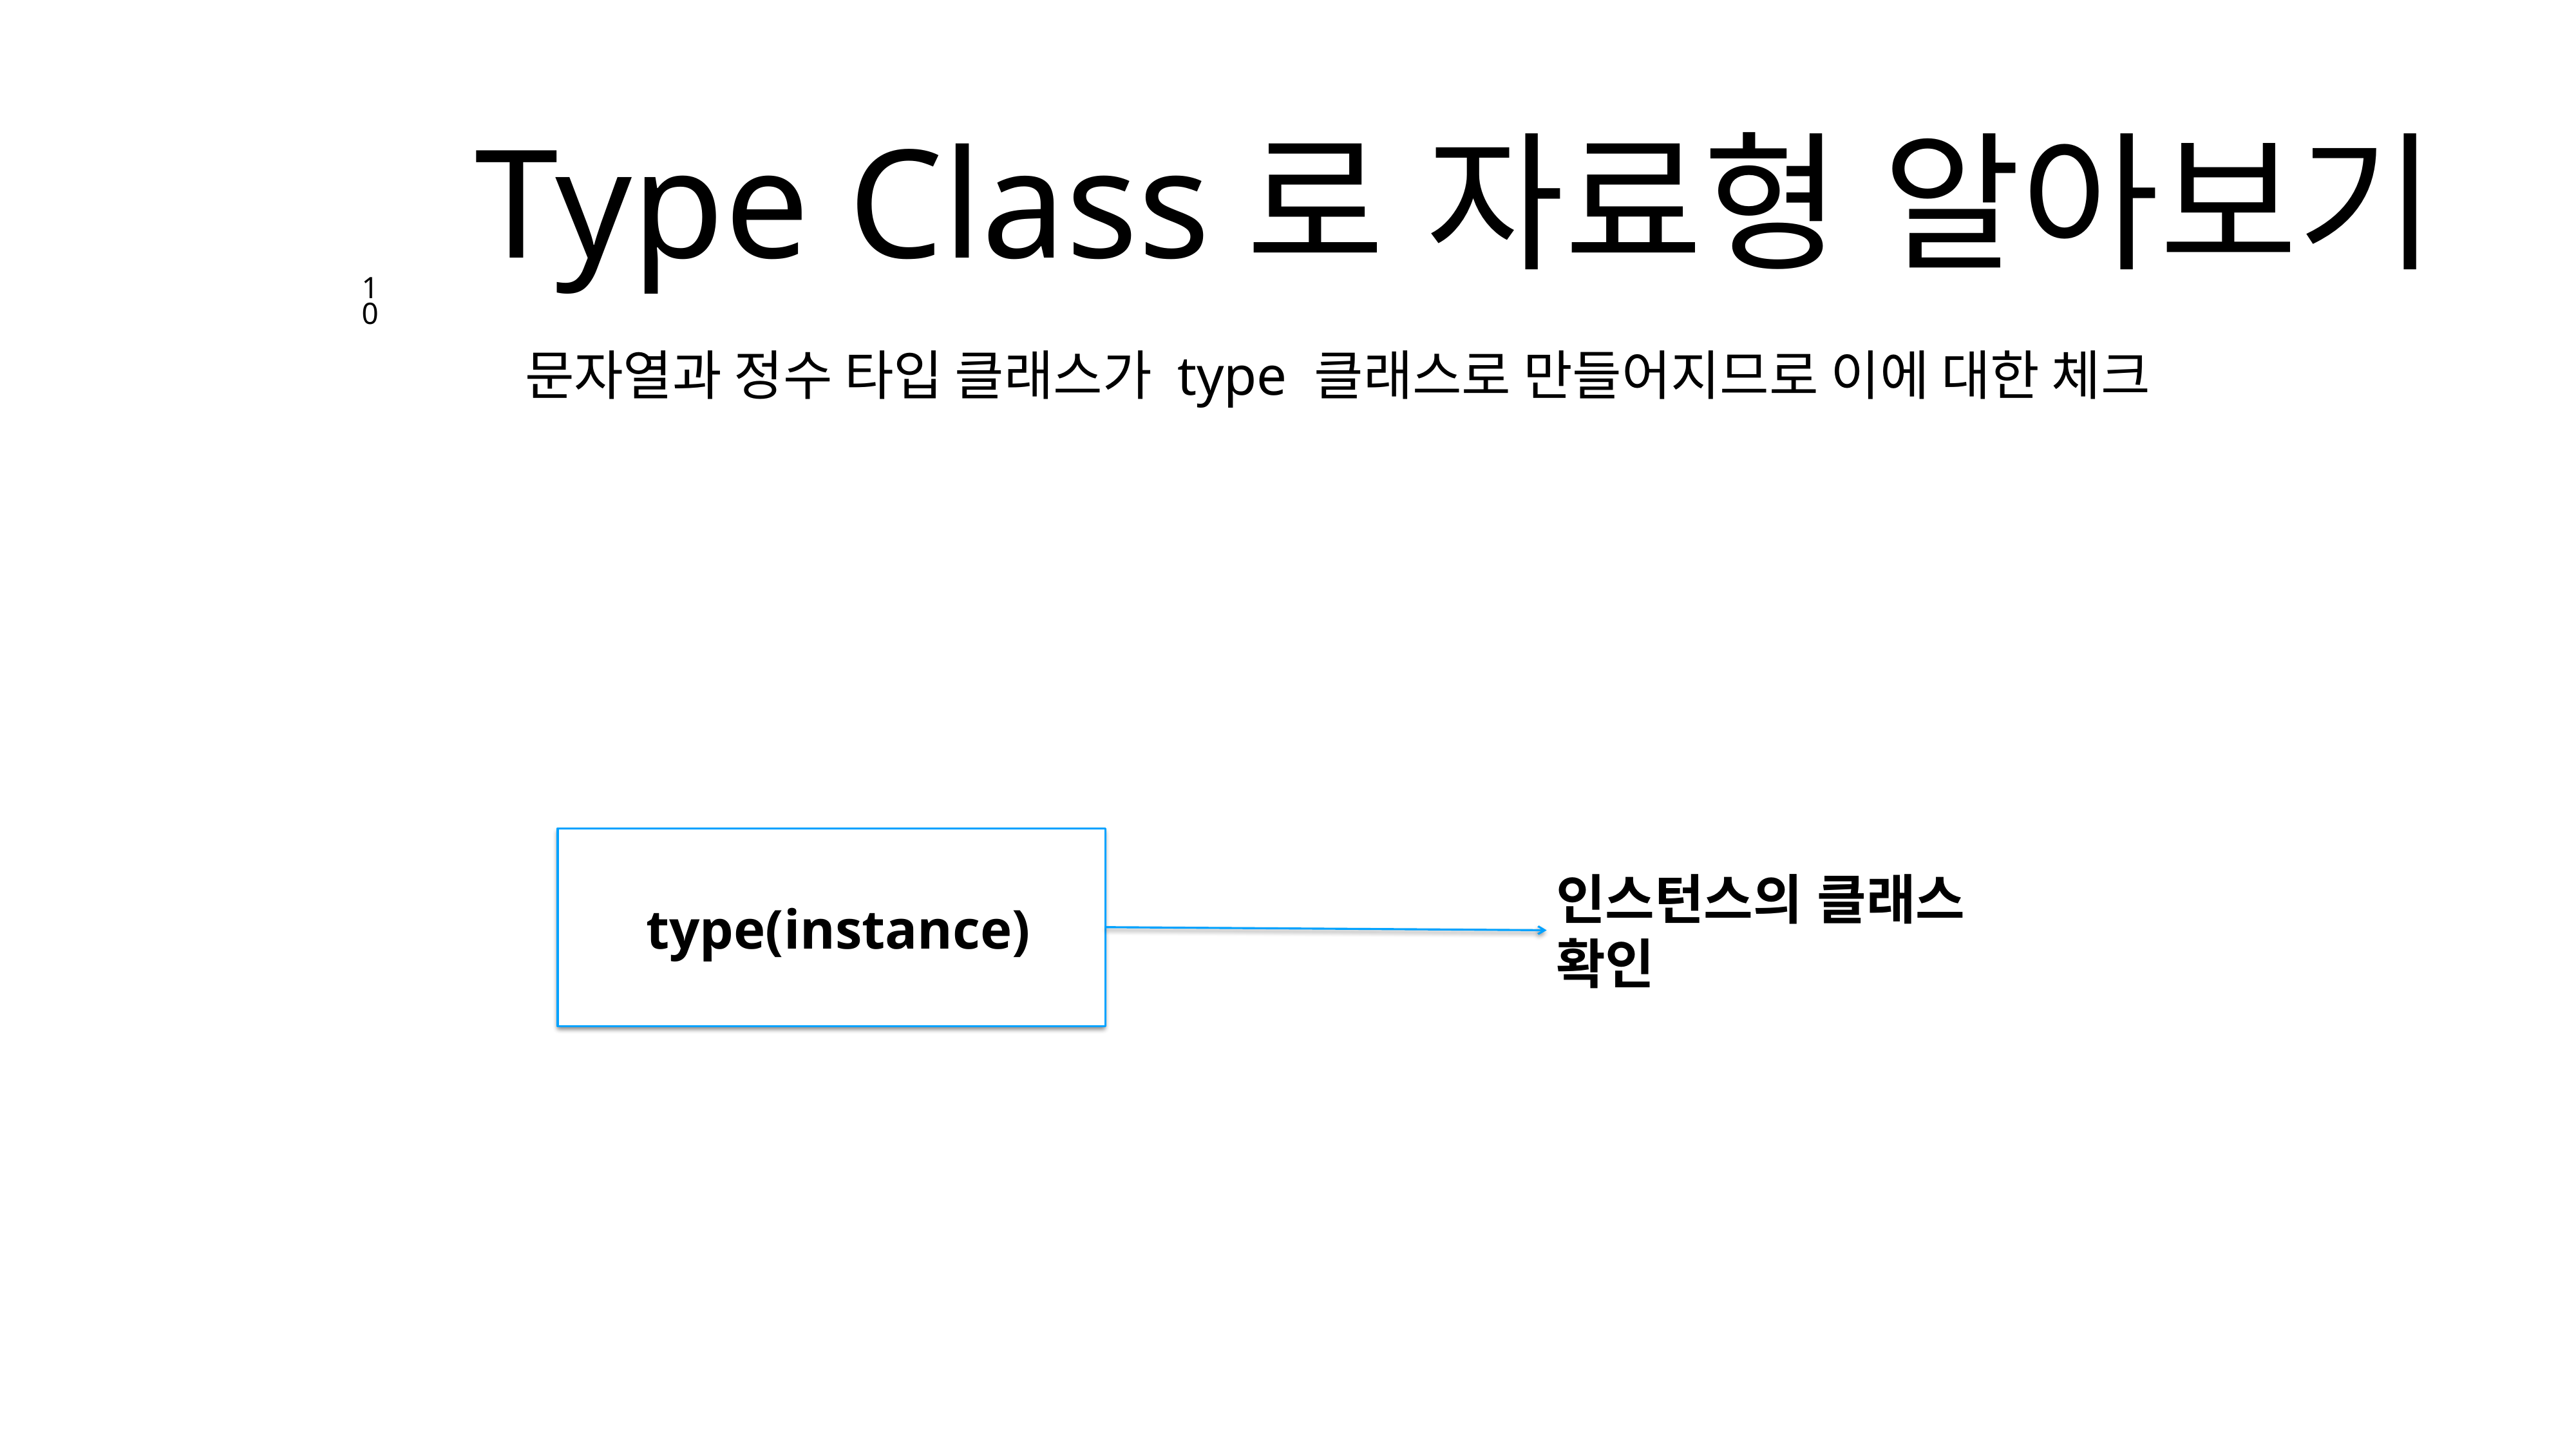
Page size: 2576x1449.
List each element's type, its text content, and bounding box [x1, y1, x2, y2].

text_box 인스턴스의 클래스 확인 [1546, 856, 2079, 1005]
list 문자열과 정수 타입 클래스가 type 클래스로 만들어지므로 이에 대한 체크 [420, 333, 2494, 725]
slide_number 10 [354, 265, 403, 310]
title Type Class로 자료형 알아보기 [463, 37, 2448, 333]
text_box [1105, 927, 1547, 931]
text_box type(instance) [557, 828, 1106, 1027]
